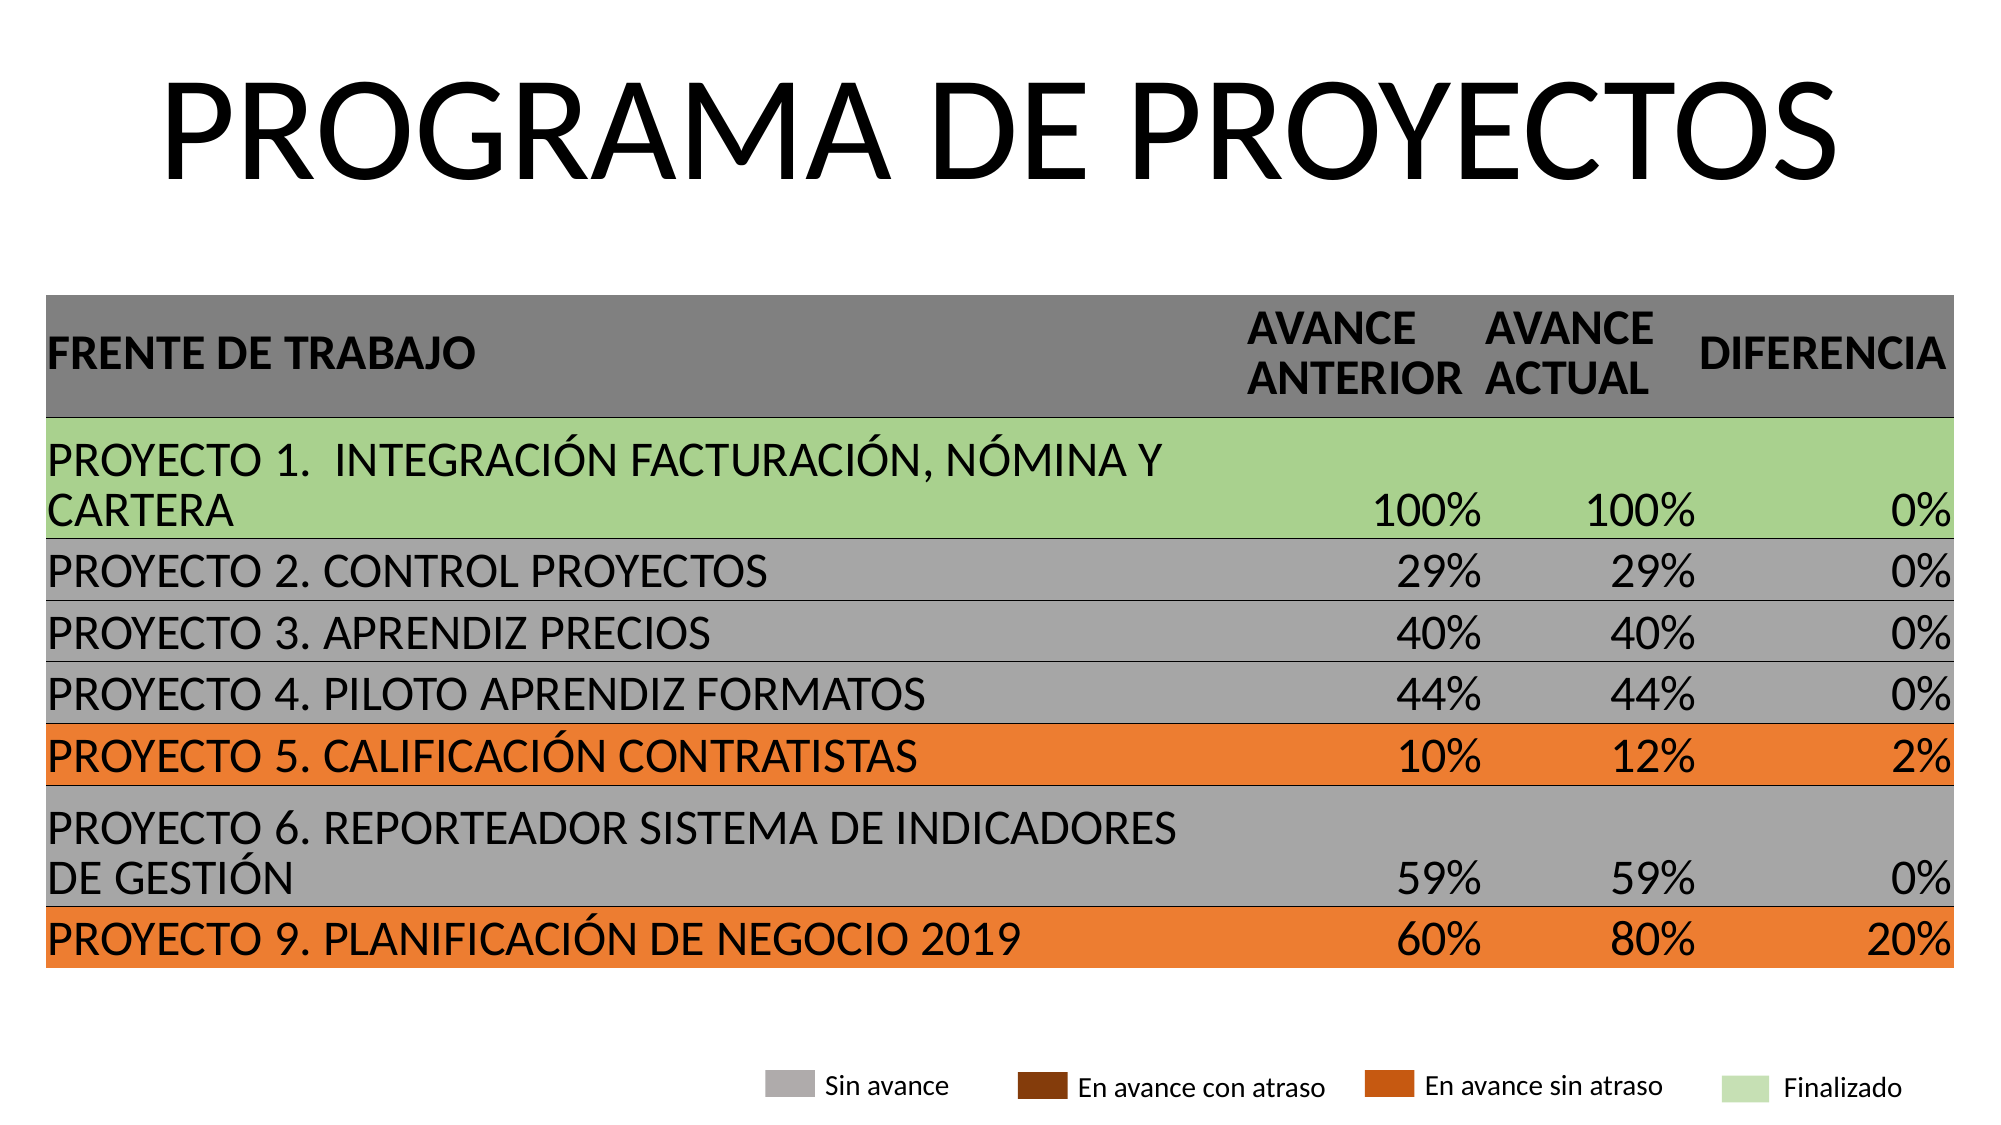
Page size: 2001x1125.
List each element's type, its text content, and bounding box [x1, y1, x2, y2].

table_cell 2% [1698, 724, 1954, 785]
table_header FRENTE DE TRABAJO [46, 295, 1246, 417]
table_cell 100% [1246, 418, 1484, 538]
table_header AVANCE ACTUAL [1484, 295, 1698, 417]
table_header DIFERENCIA [1698, 295, 1954, 417]
table_cell 60% [1246, 907, 1484, 968]
table_cell 0% [1698, 786, 1954, 906]
table_cell PROYECTO 9. PLANIFICACIÓN DE NEGOCIO 2019 [46, 907, 1246, 968]
table_cell 40% [1246, 601, 1484, 661]
text_box [1364, 1069, 1409, 1098]
table_cell 0% [1698, 418, 1954, 538]
table_cell 0% [1698, 539, 1954, 600]
table_cell PROYECTO 4. PILOTO APRENDIZ FORMATOS [46, 662, 1246, 723]
table_cell 10% [1246, 724, 1484, 785]
table_cell PROYECTO 6. REPORTEADOR SISTEMA DE INDICADORES DE GESTIÓN [46, 786, 1246, 906]
table_cell 29% [1246, 539, 1484, 600]
table_cell PROYECTO 2. CONTROL PROYECTOS [46, 539, 1246, 600]
table_cell 40% [1484, 601, 1698, 661]
table_cell 80% [1484, 907, 1698, 968]
table_cell 59% [1484, 786, 1698, 906]
text_box [764, 1069, 810, 1098]
table_cell PROYECTO 3. APRENDIZ PRECIOS [46, 601, 1246, 661]
table_cell 44% [1246, 662, 1484, 723]
text_box En avance sin atraso [1409, 1058, 1700, 1109]
table_cell PROYECTO 1. INTEGRACIÓN FACTURACIÓN, NÓMINA Y CARTERA [46, 418, 1246, 538]
table_header AVANCE ANTERIOR [1246, 295, 1484, 417]
table_cell 59% [1246, 786, 1484, 906]
table_cell 20% [1698, 907, 1954, 968]
text_box PROGRAMA DE PROYECTOS [92, 22, 1908, 218]
table_cell 0% [1698, 601, 1954, 661]
text_box Finalizado [1769, 1060, 1922, 1111]
text_box Sin avance [810, 1058, 1100, 1109]
table_cell 44% [1484, 662, 1698, 723]
table_cell 100% [1484, 418, 1698, 538]
table_cell PROYECTO 5. CALIFICACIÓN CONTRATISTAS [46, 724, 1246, 785]
table_cell 29% [1484, 539, 1698, 600]
text_box En avance con atraso [1063, 1060, 1353, 1111]
table_cell 0% [1698, 662, 1954, 723]
text_box [1721, 1075, 1769, 1103]
table_cell 12% [1484, 724, 1698, 785]
